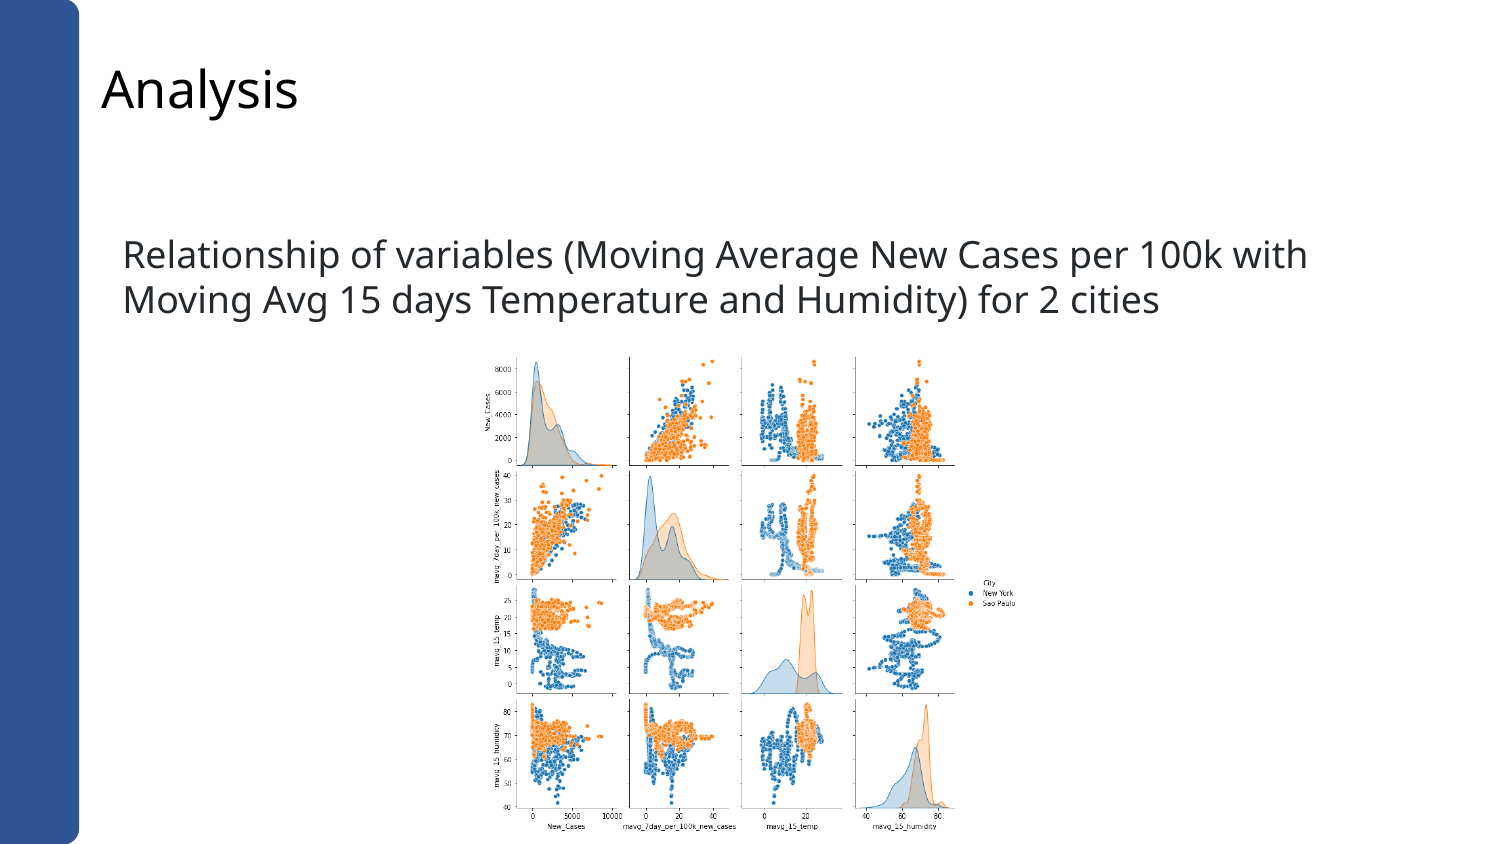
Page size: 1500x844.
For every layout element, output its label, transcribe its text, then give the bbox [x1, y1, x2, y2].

text_box Relationship of variables (Moving Average New Cases per 100k with Moving Avg 15 days Temperature and Humidity) for 2 cities [107, 223, 1431, 374]
title Analysis [86, 10, 1381, 174]
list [479, 353, 1021, 834]
